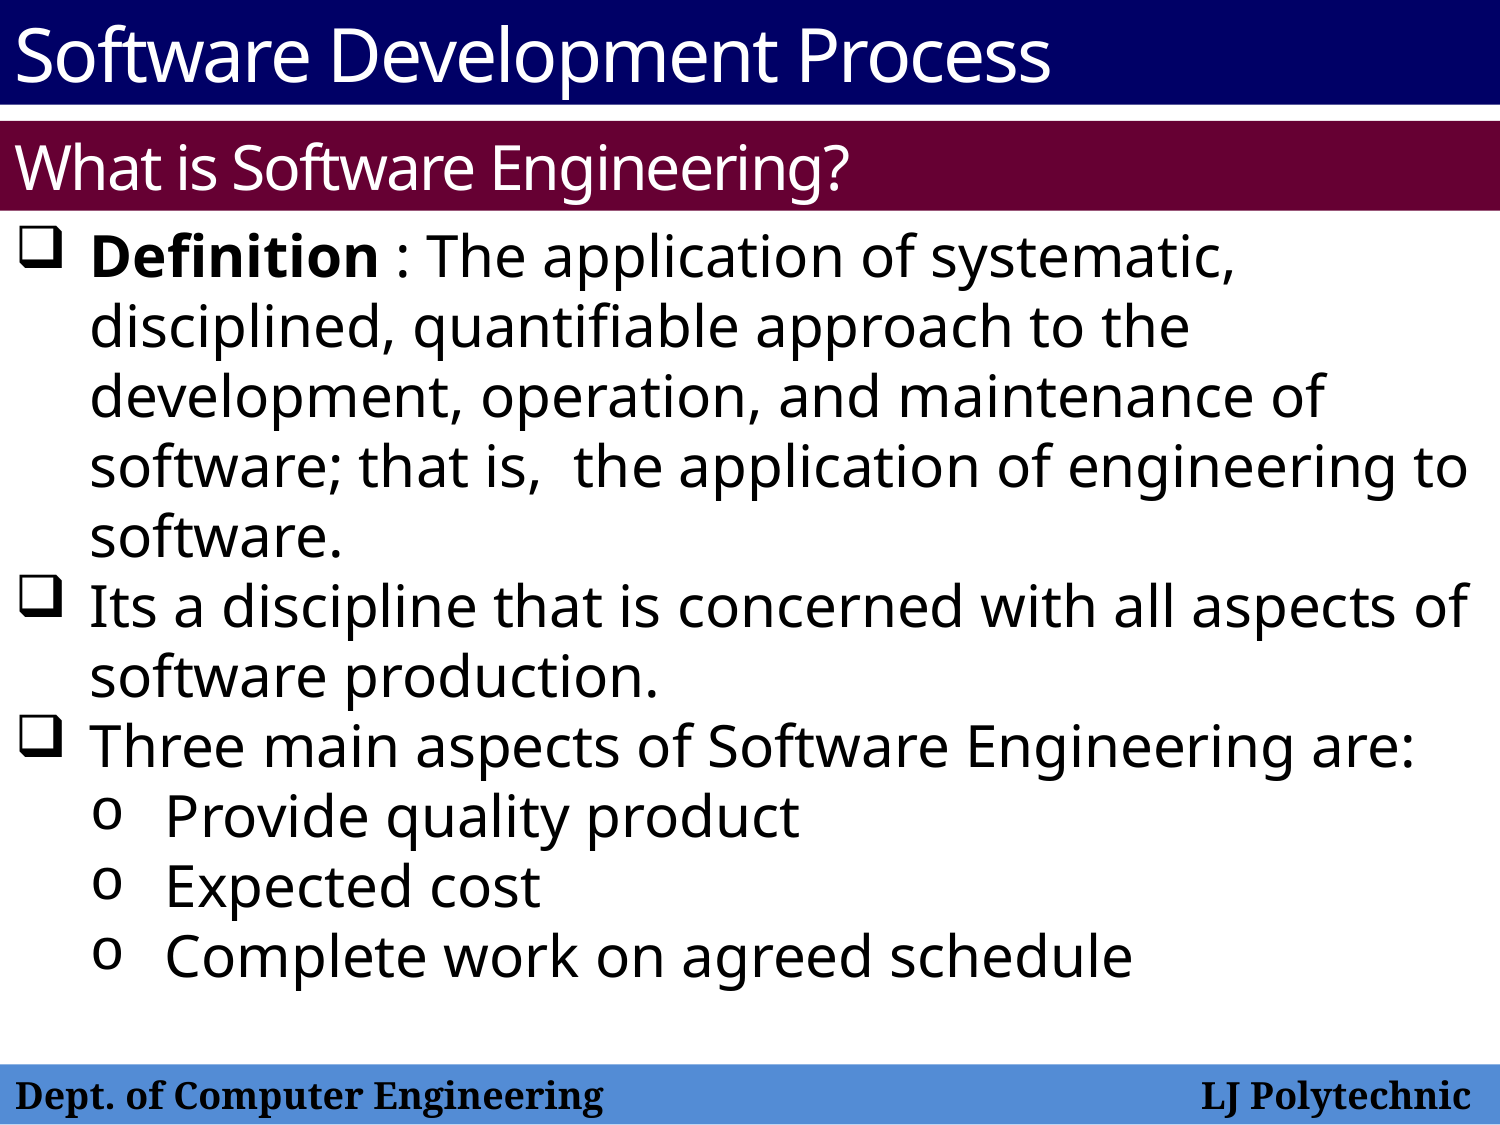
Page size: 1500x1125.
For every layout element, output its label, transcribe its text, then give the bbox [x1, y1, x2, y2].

text_box Software Development Process [0, 0, 1500, 105]
text_box Definition : The application of systematic, disciplined, quantifiable approach to the development, operation, and maintenance of software; that is, the application of engineering to software. Its a discipline that is concerned with all aspects of software production. Three main aspects of Software Engineering are: Provide quality product Expected cost Complete work on agreed schedule [0, 211, 1500, 1114]
text_box What is Software Engineering? [0, 120, 1500, 211]
